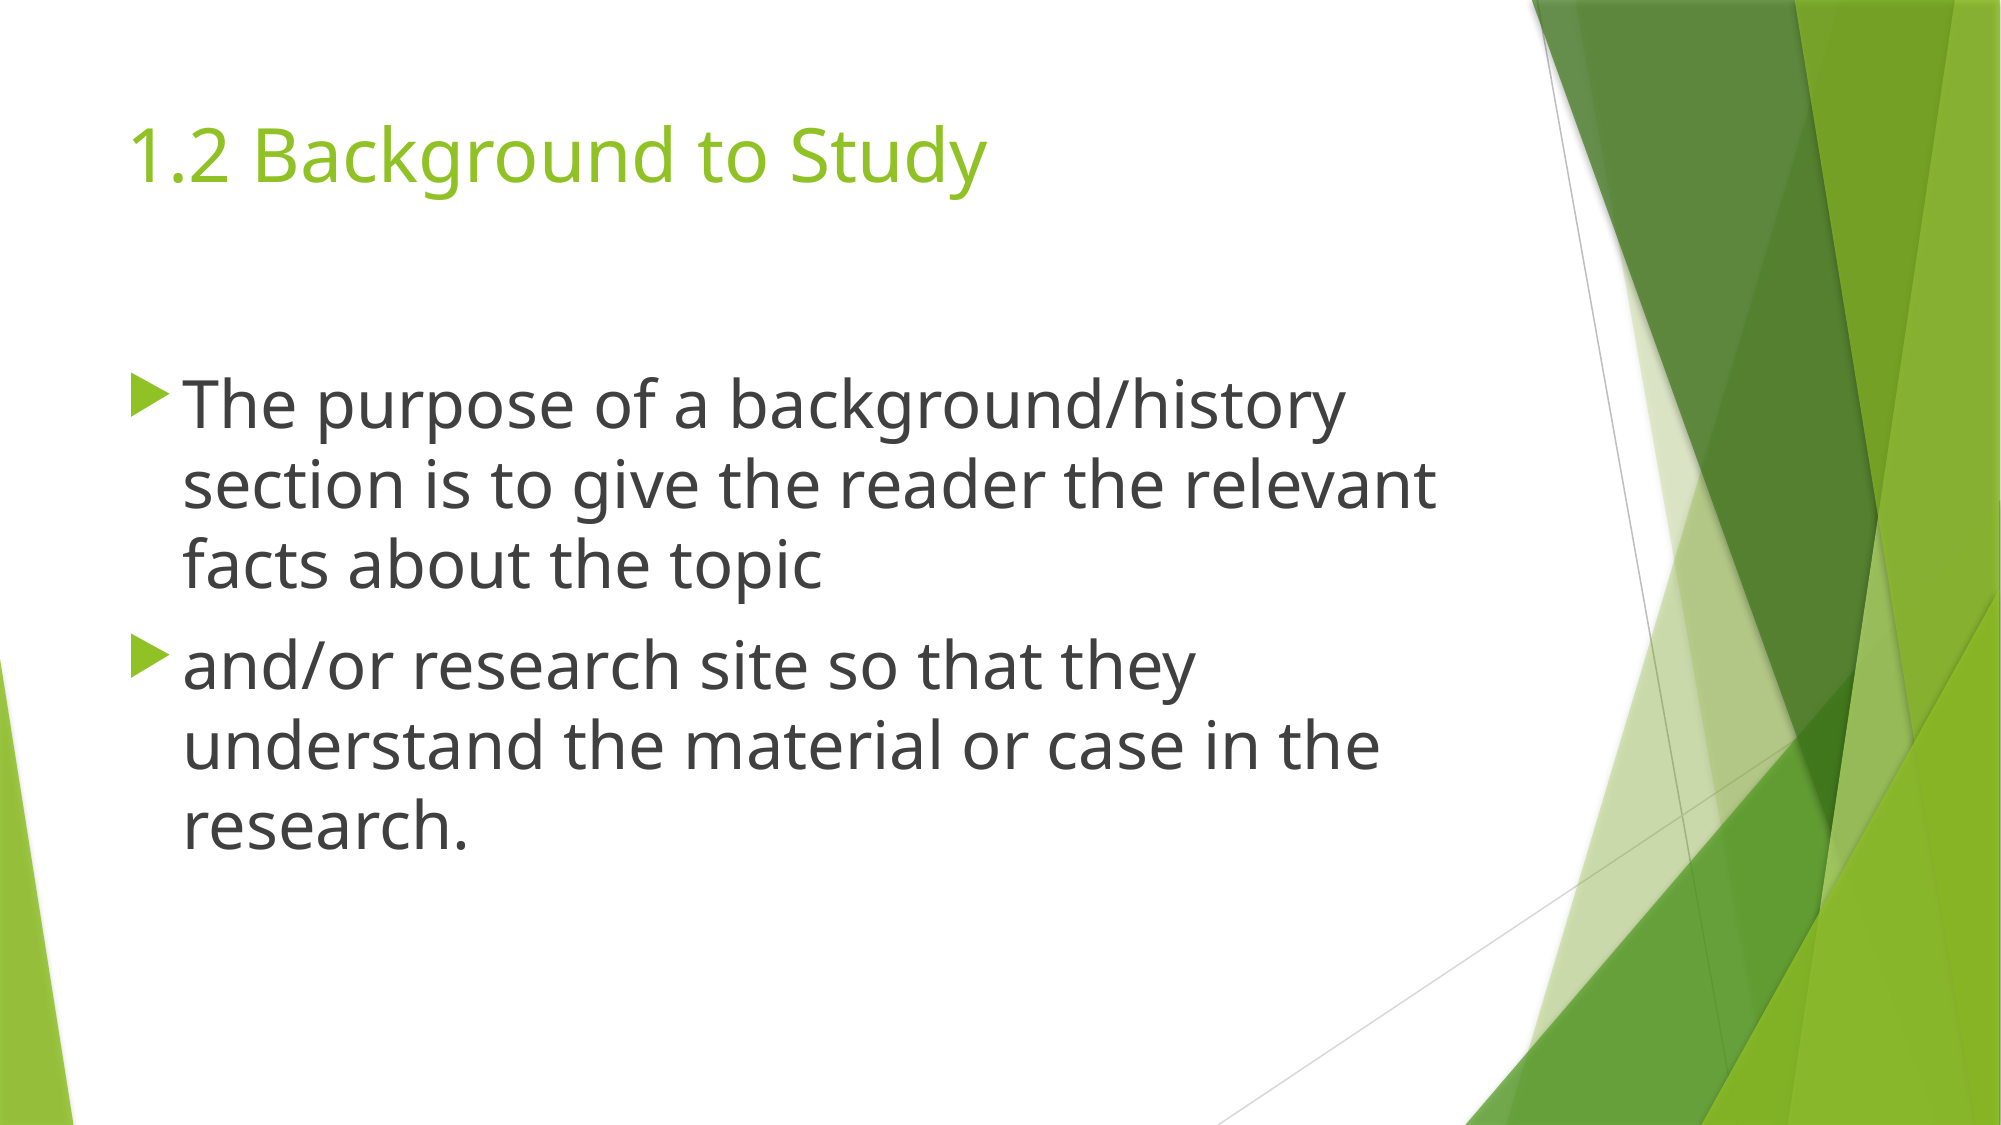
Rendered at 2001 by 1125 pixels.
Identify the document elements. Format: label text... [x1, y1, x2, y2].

title 1.2 Background to Study [111, 99, 1522, 317]
list The purpose of a background/history section is to give the reader the relevant facts about the topic and/or research site so that they understand the material or case in the research. [111, 354, 1522, 992]
